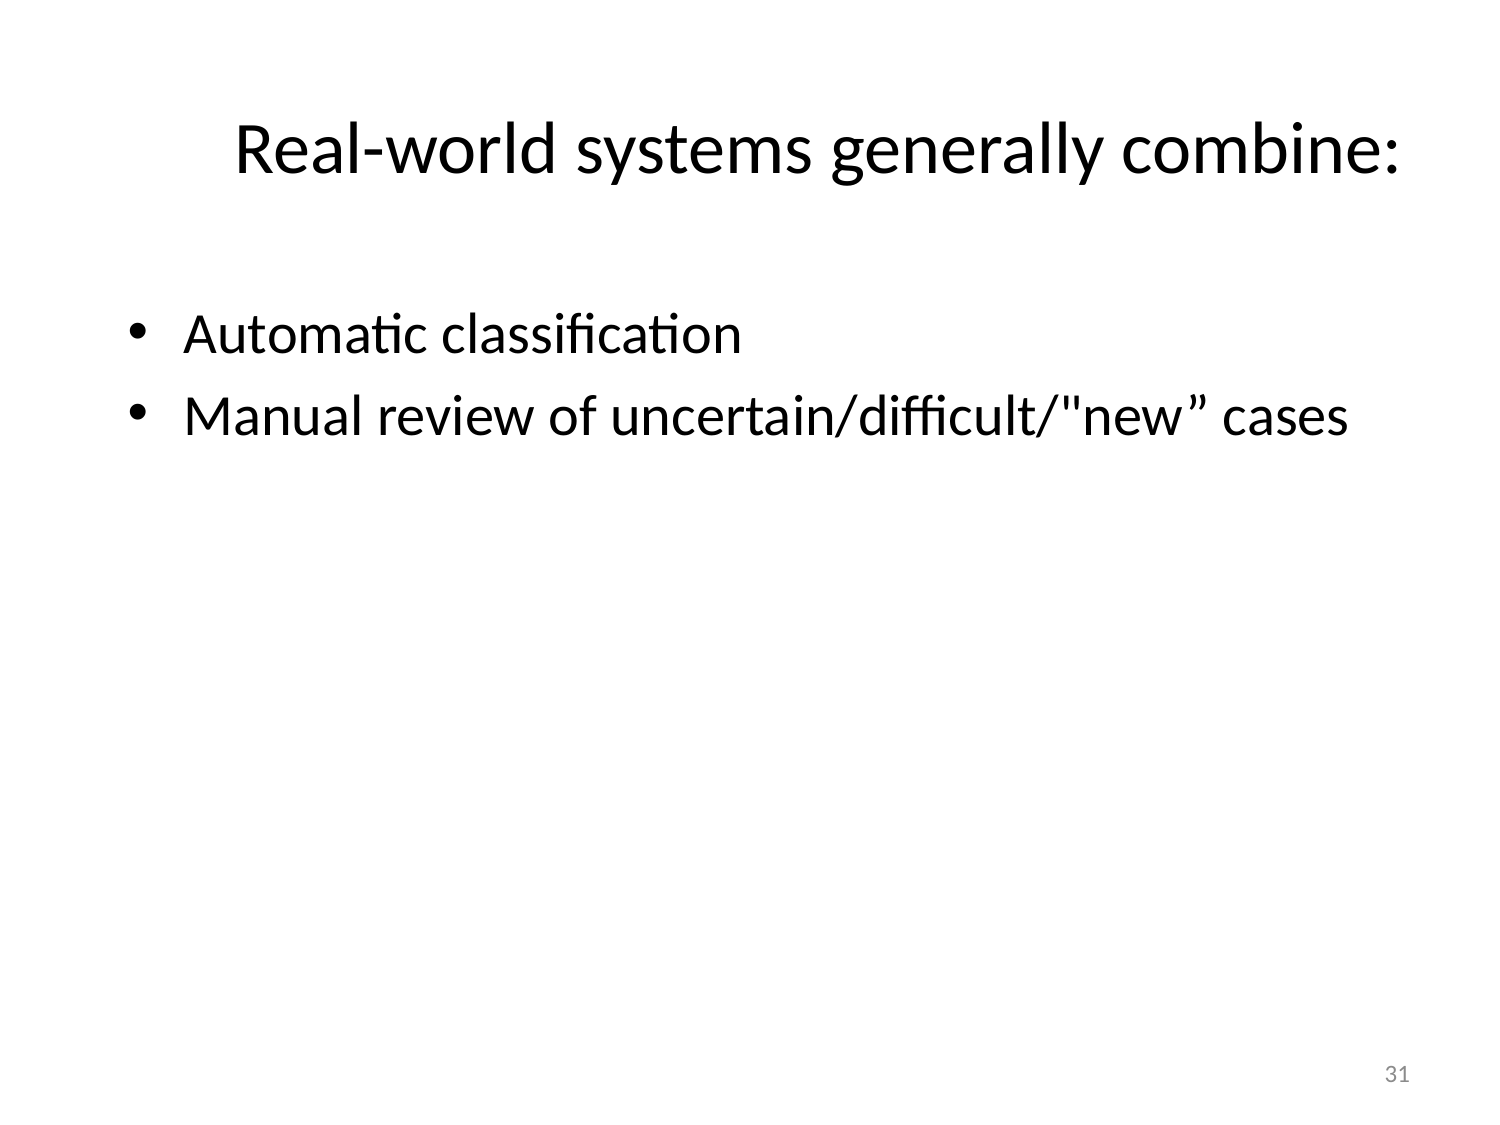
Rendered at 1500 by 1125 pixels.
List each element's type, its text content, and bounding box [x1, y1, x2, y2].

slide_number 31 [1074, 1042, 1425, 1103]
title Real-world systems generally combine: [212, 62, 1425, 225]
list Automatic classification Manual review of uncertain/difficult/"new” cases [112, 287, 1425, 1030]
